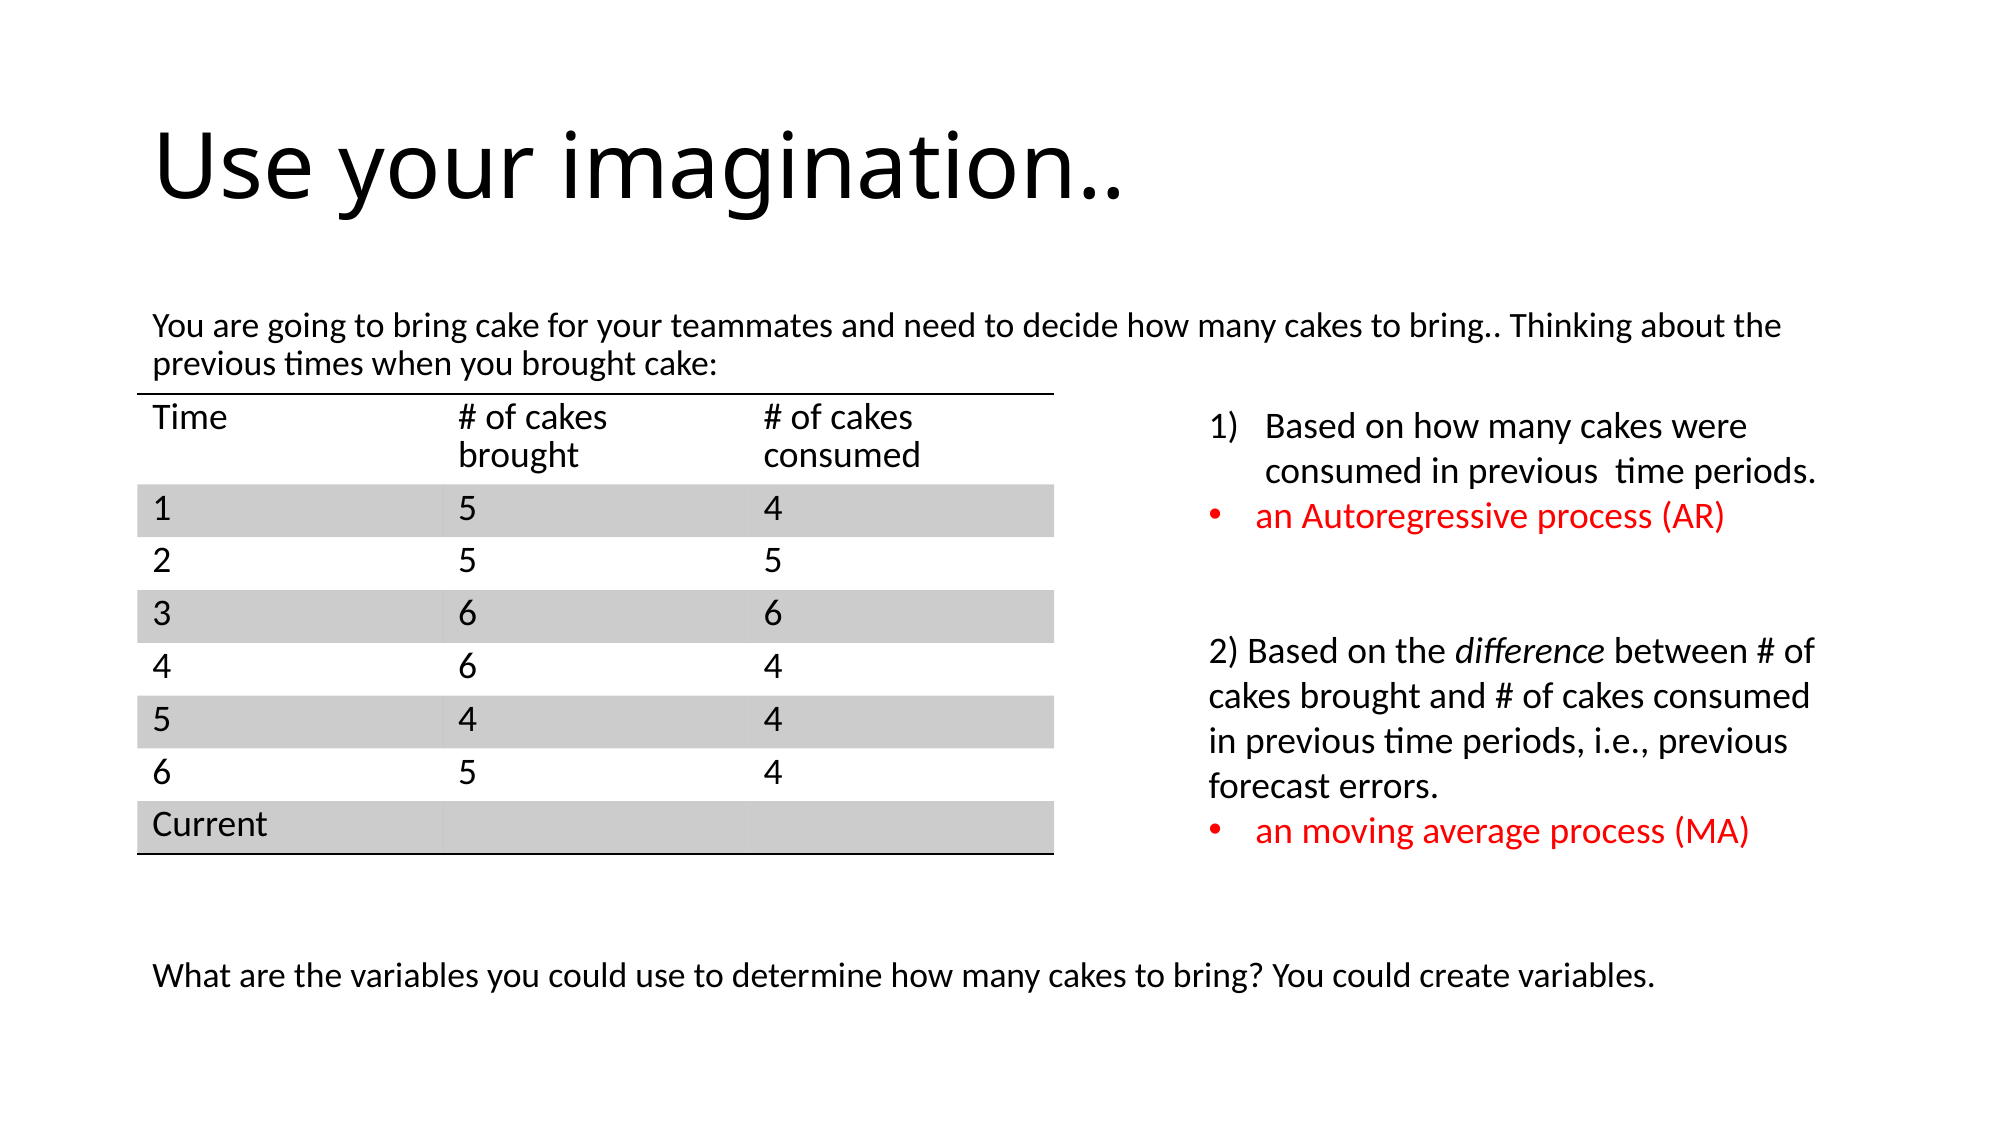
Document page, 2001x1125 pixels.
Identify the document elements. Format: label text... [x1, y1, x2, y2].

table_cell 5 [137, 696, 443, 748]
table_cell 6 [137, 748, 443, 801]
table_cell 1 [137, 484, 443, 537]
table_cell 3 [137, 590, 443, 643]
table_cell 4 [749, 484, 1054, 537]
table_cell 5 [443, 484, 749, 537]
table_cell 4 [749, 696, 1054, 748]
text_box Based on how many cakes were consumed in previous time periods. an Autoregressive process (AR) 2) Based on the difference between # of cakes brought and # of cakes consumed in previous time periods, i.e., previous forecast errors. an moving average process (MA) [1193, 393, 1863, 859]
table_cell 2 [137, 537, 443, 590]
table_cell 6 [443, 643, 749, 696]
table_cell [443, 801, 749, 853]
table_cell 4 [749, 748, 1054, 801]
table_cell [749, 801, 1054, 853]
table_header # of cakes consumed [749, 395, 1054, 484]
title Use your imagination.. [137, 59, 1863, 278]
table_cell 5 [749, 537, 1054, 590]
table_header Time [137, 395, 443, 484]
table_cell 4 [137, 643, 443, 696]
table_cell 4 [443, 696, 749, 748]
table_cell 5 [443, 537, 749, 590]
table_header # of cakes brought [443, 395, 749, 484]
table_cell 4 [749, 643, 1054, 696]
table_cell 6 [749, 590, 1054, 643]
table_cell Current [137, 801, 443, 853]
table_cell 5 [443, 748, 749, 801]
table_cell 6 [443, 590, 749, 643]
list You are going to bring cake for your teammates and need to decide how many cakes to bring.. Thinking about the previous times when you brought cake: What are the variables you could use to determine how many cakes to bring? You could create variables. [137, 299, 1863, 1014]
